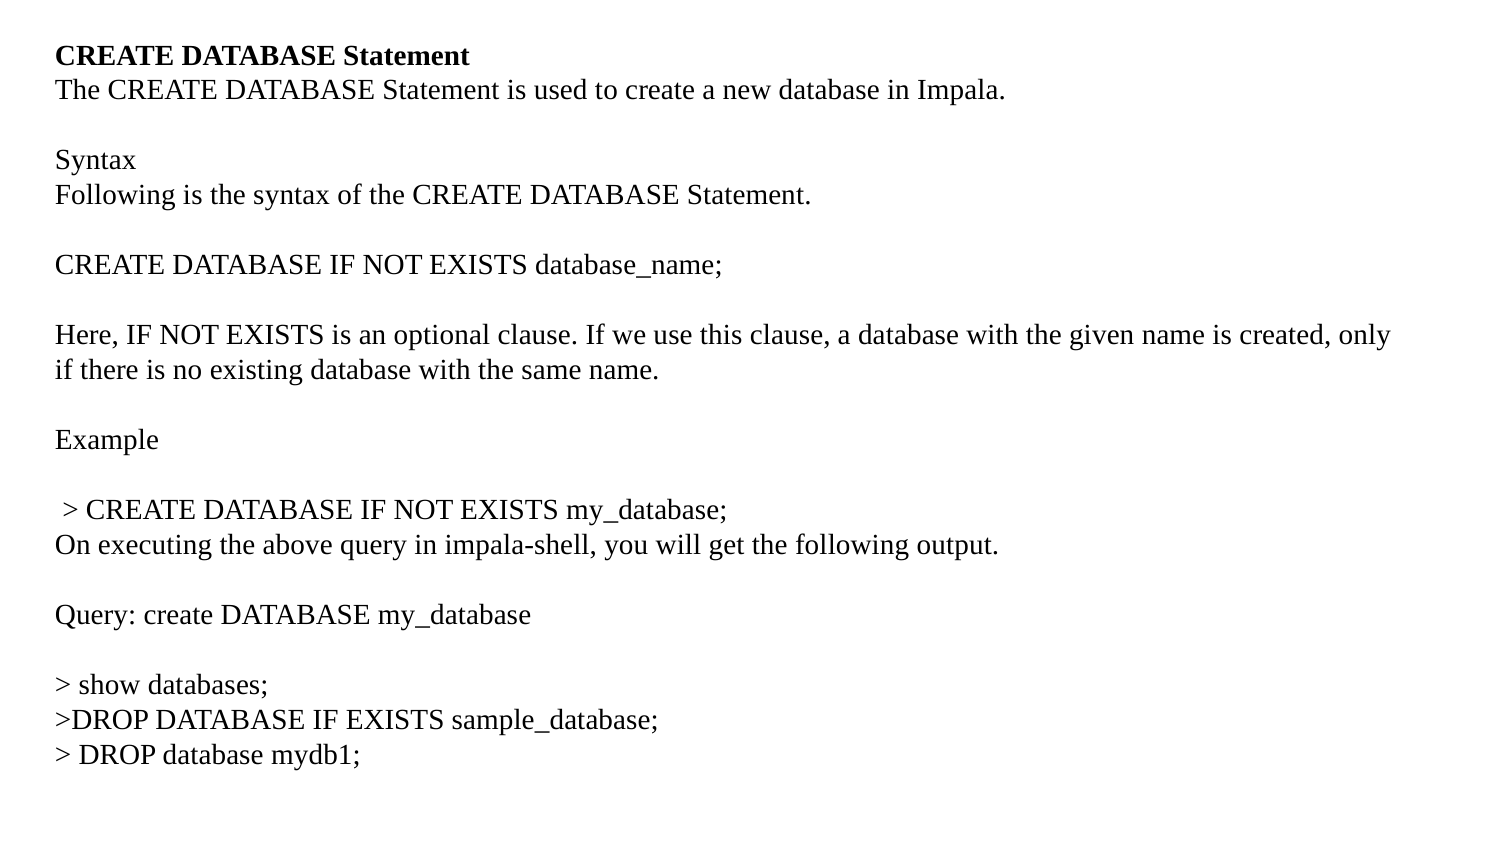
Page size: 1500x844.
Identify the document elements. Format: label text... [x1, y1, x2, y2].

text_box CREATE DATABASE Statement The CREATE DATABASE Statement is used to create a new database in Impala. Syntax Following is the syntax of the CREATE DATABASE Statement. CREATE DATABASE IF NOT EXISTS database_name; Here, IF NOT EXISTS is an optional clause. If we use this clause, a database with the given name is created, only if there is no existing database with the same name. Example > CREATE DATABASE IF NOT EXISTS my_database; On executing the above query in impala-shell, you will get the following output. Query: create DATABASE my_database > show databases; >DROP DATABASE IF EXISTS sample_database; > DROP database mydb1; [40, 28, 1429, 813]
